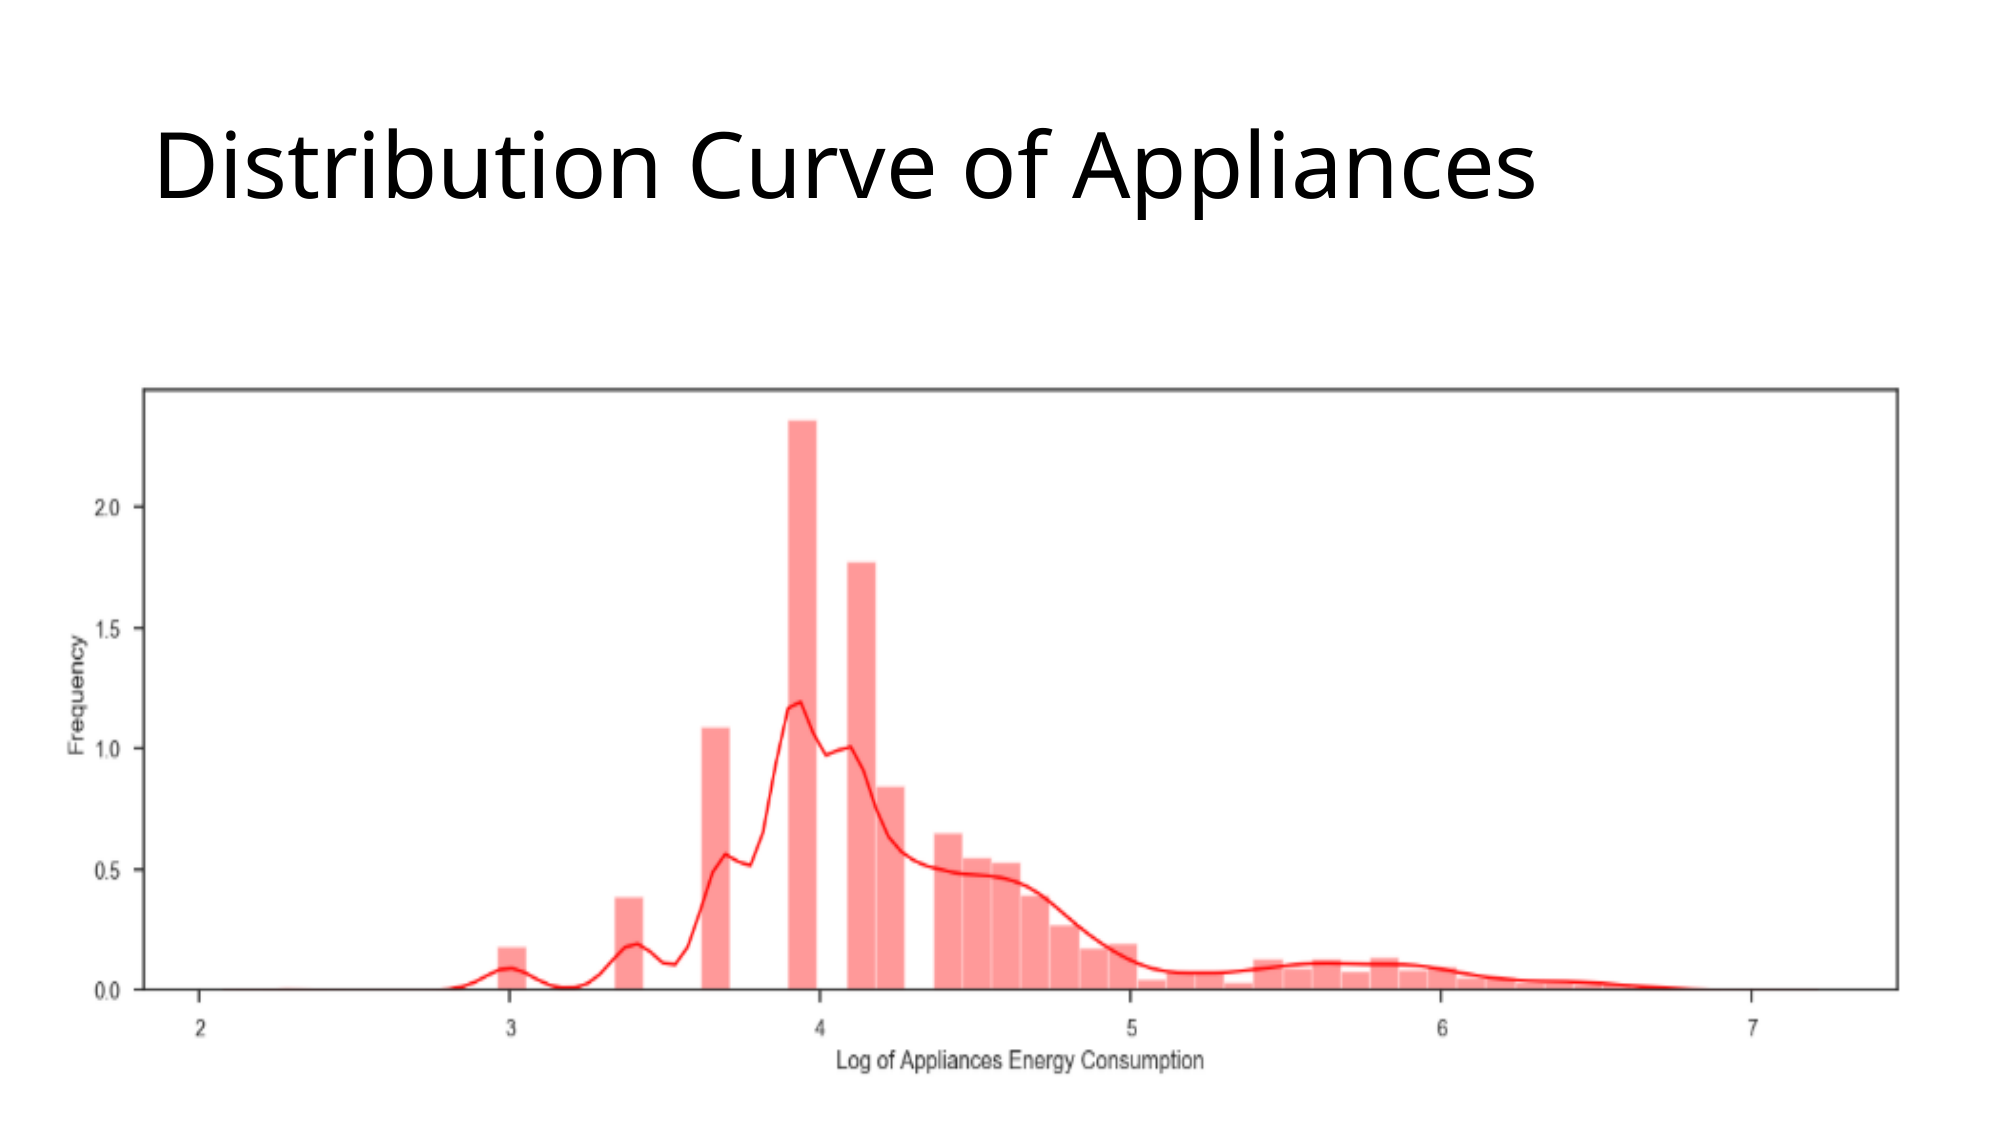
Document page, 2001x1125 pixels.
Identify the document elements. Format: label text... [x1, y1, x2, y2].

title Distribution Curve of Appliances [137, 59, 1863, 278]
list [18, 353, 1930, 1086]
